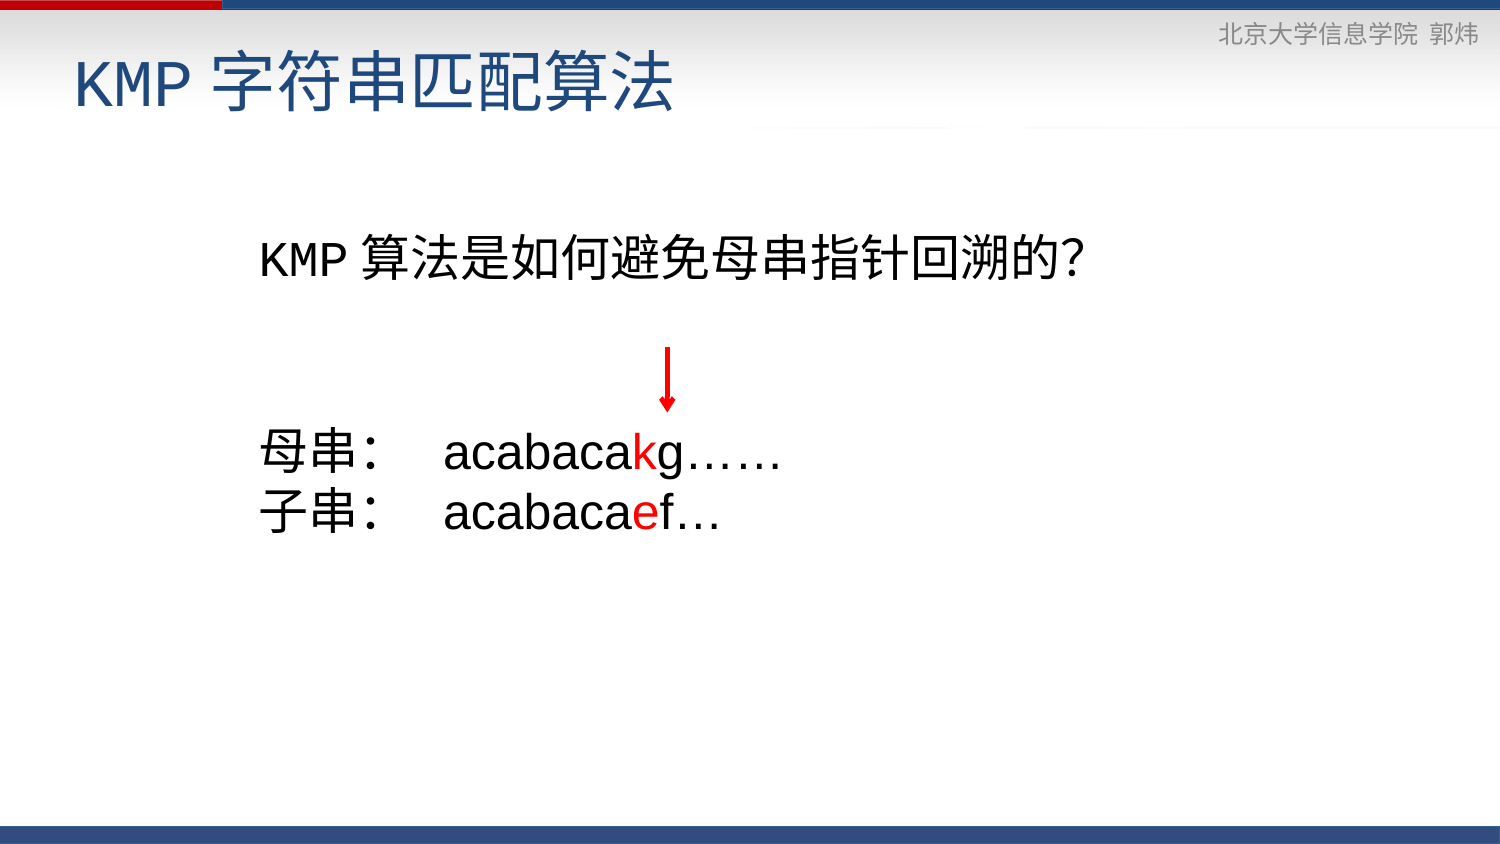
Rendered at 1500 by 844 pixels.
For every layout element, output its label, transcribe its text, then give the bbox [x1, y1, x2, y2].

text_box KMP算法是如何避免母串指针回溯的？ [243, 159, 1276, 392]
text_box 母串： acabacakg…… 子串： acabacaef… [243, 412, 976, 548]
title KMP字符串匹配算法 [58, 14, 1430, 145]
picture [0, 10, 1500, 129]
